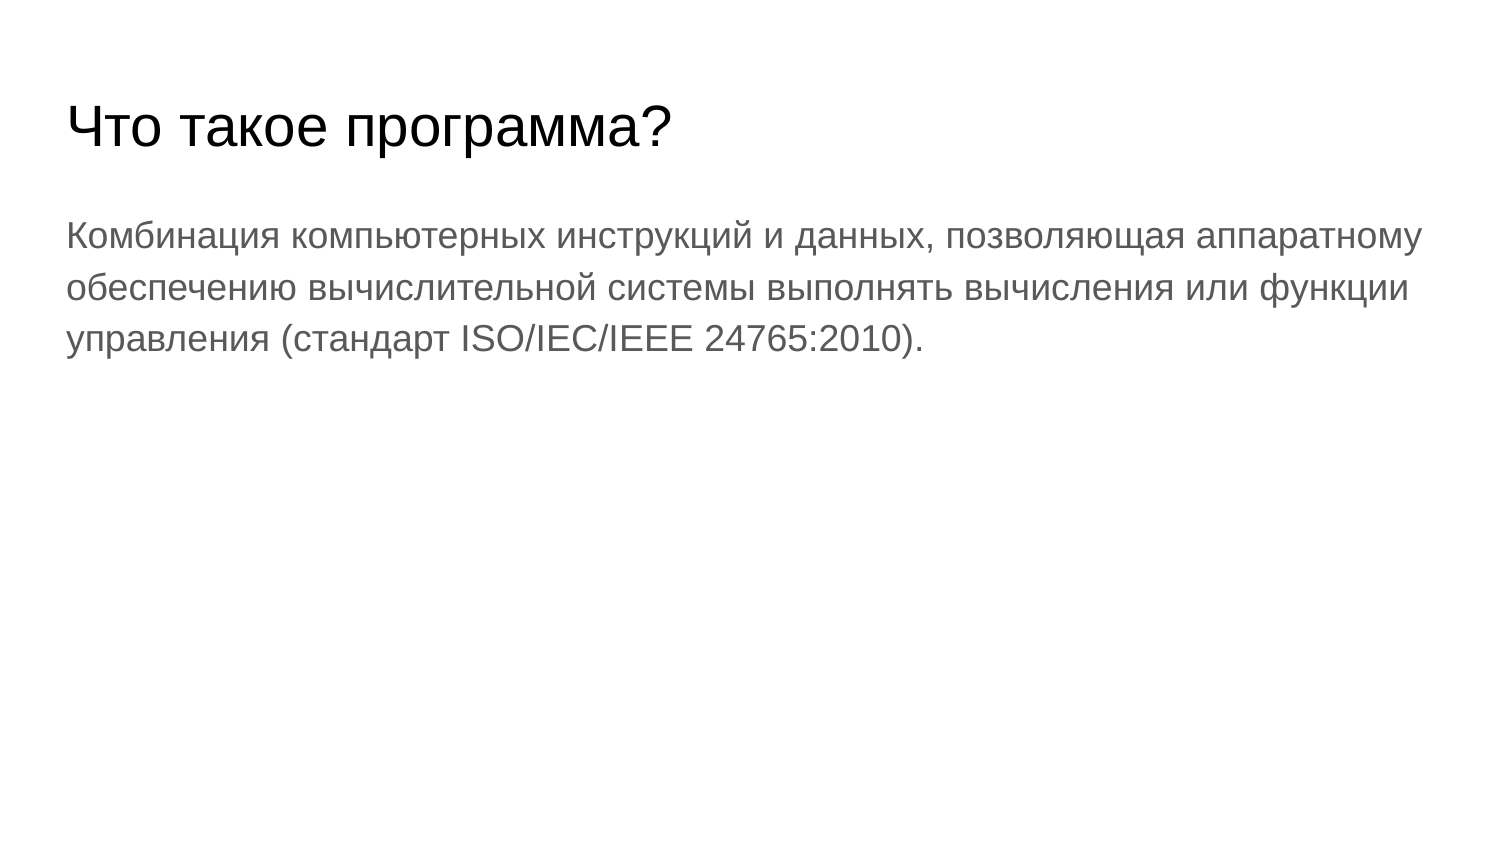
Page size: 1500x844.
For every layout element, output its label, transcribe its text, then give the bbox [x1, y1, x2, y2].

list Комбинация компьютерных инструкций и данных, позволяющая аппаратному обеспечению вычислительной системы выполнять вычисления или функции управления (стандарт ISO/IEC/IEEE 24765:2010). [51, 189, 1449, 750]
title Что такое программа? [51, 72, 1449, 167]
